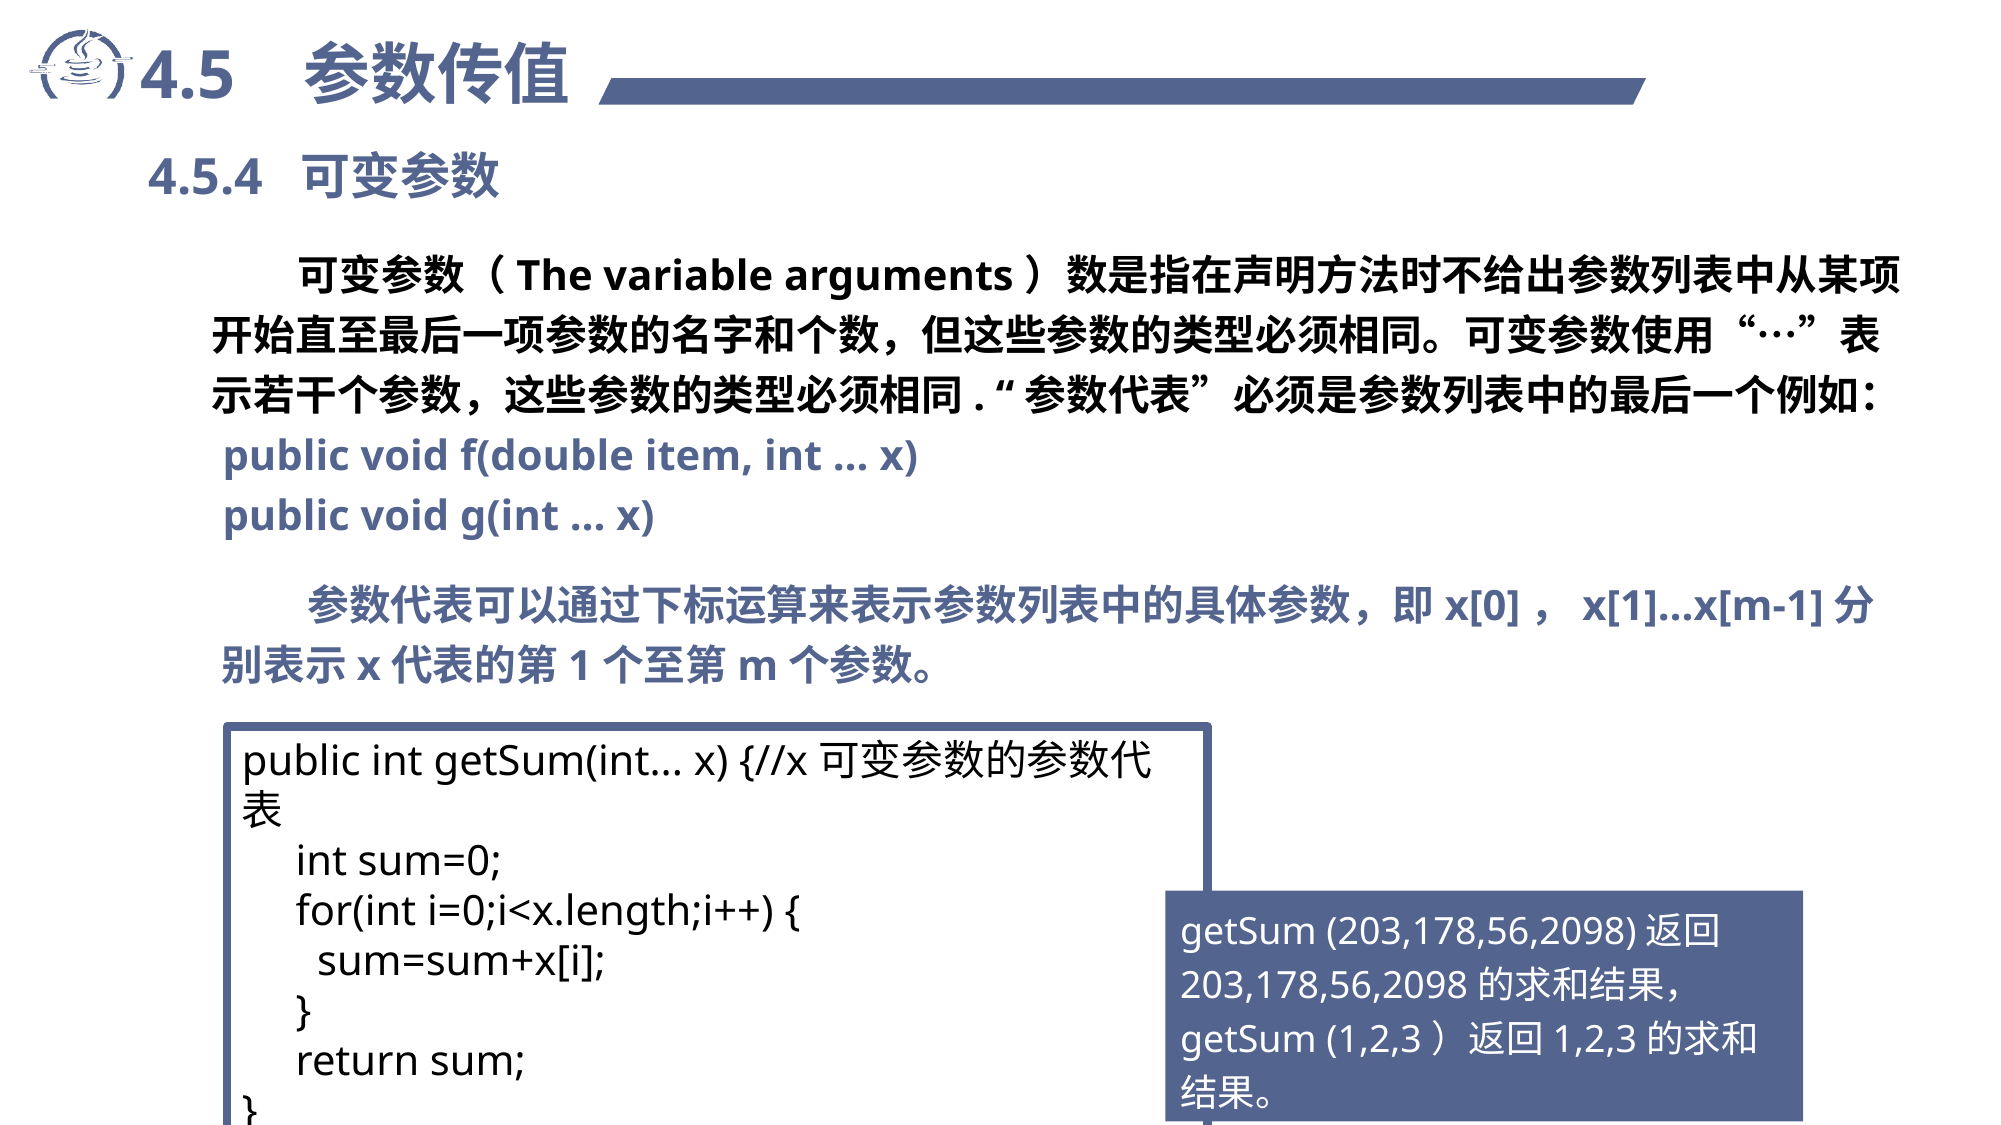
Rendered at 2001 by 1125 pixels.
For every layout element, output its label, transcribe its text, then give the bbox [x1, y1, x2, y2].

text_box 可变参数（The variable arguments）数是指在声明方法时不给出参数列表中从某项开始直至最后一项参数的名字和个数，但这些参数的类型必须相同。可变参数使用“…”表示若干个参数，这些参数的类型必须相同. “参数代表”必须是参数列表中的最后一个例如： public void f(double item, int … x) public void g(int … x) [197, 231, 1921, 547]
text_box public int getSum(int... x) {//x可变参数的参数代表 int sum=0; for(int i=0;i<x.length;i++) { sum=sum+x[i]; } return sum; } [227, 726, 1208, 1125]
text_box 4.5.4 可变参数 [134, 137, 953, 212]
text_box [16, 18, 1647, 121]
text_box getSum (203,178,56,2098)返回203,178,56,2098的求和结果， getSum (1,2,3）返回1,2,3的求和结果。 [1165, 890, 1804, 1122]
text_box 参数代表可以通过下标运算来表示参数列表中的具体参数，即x[0]，x[1]…x[m-1]分别表示x代表的第1个至第m个参数。 [206, 561, 1916, 697]
